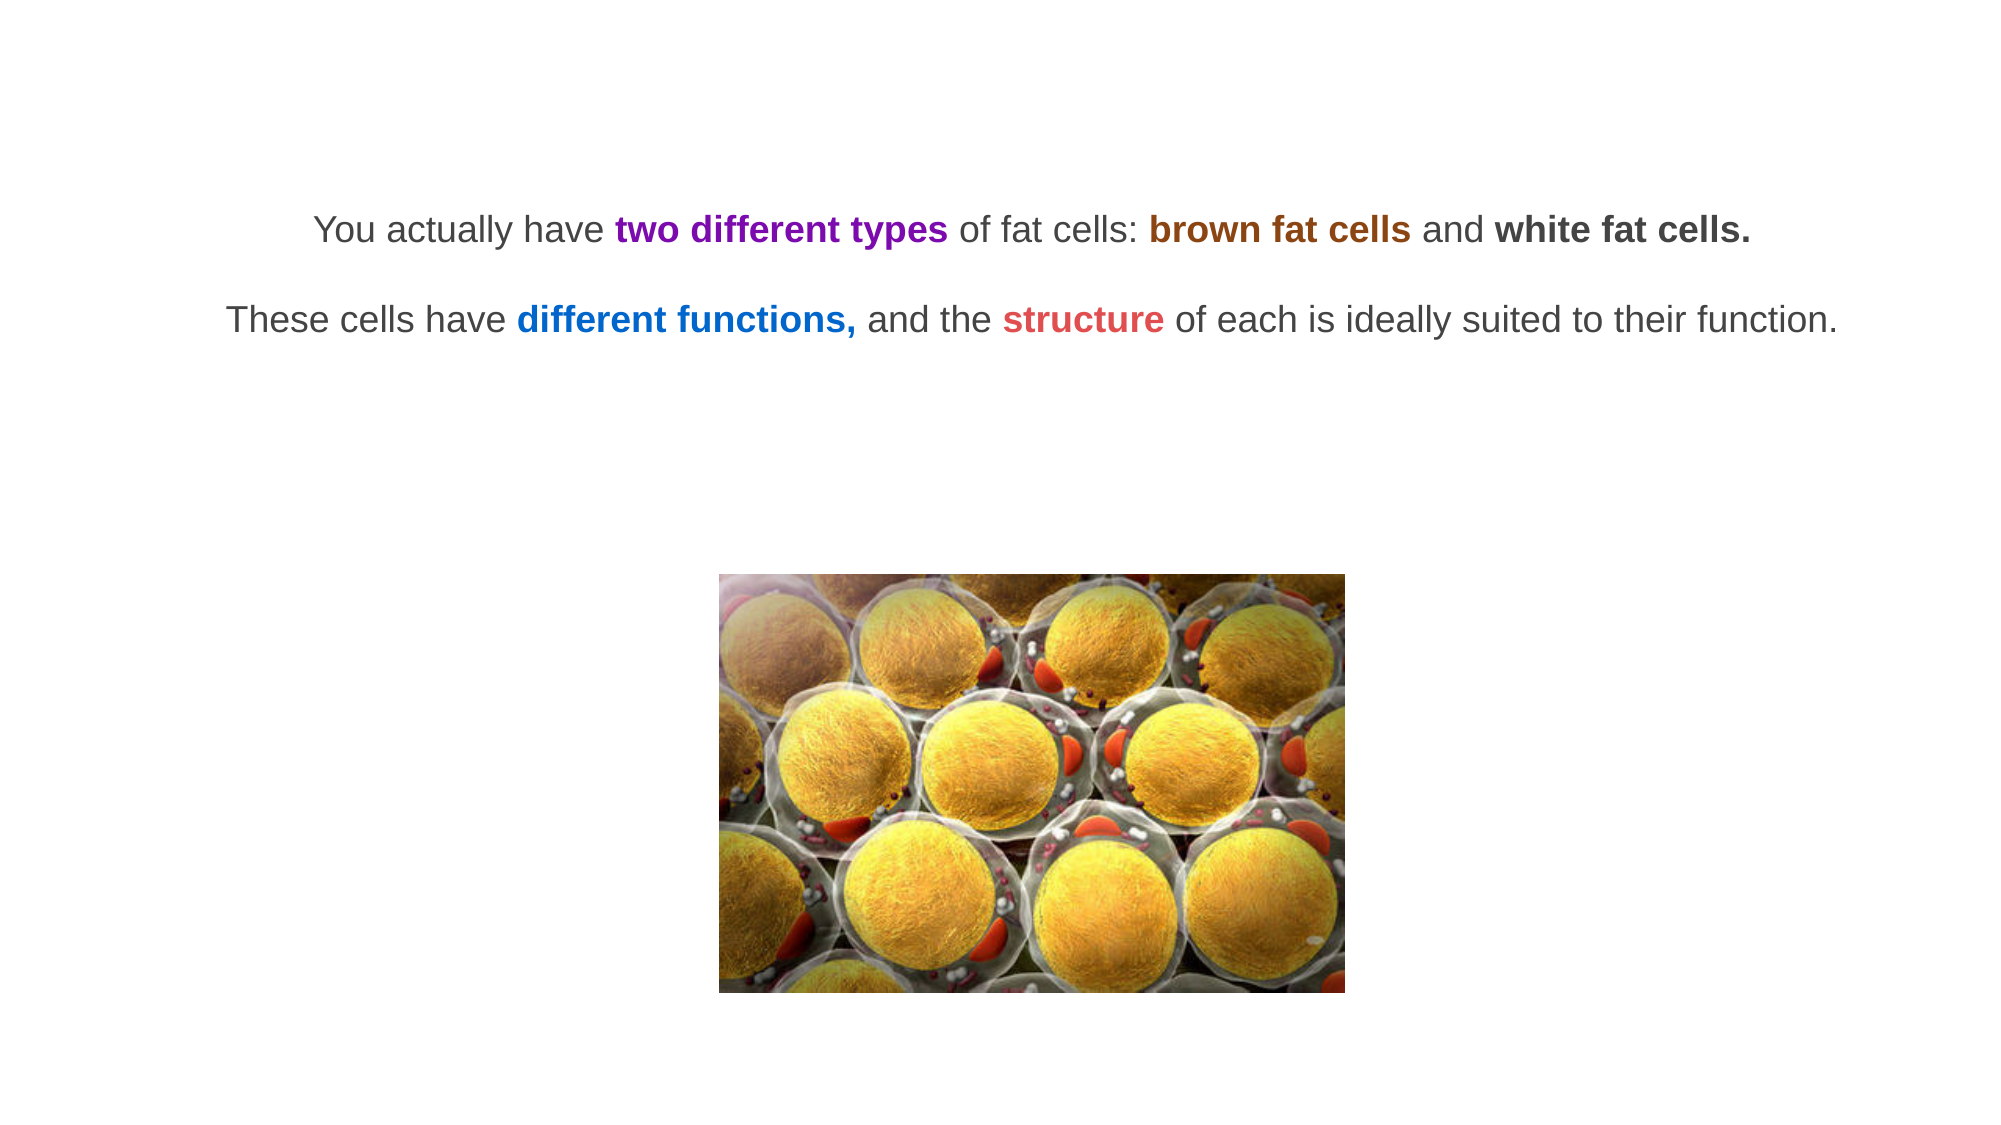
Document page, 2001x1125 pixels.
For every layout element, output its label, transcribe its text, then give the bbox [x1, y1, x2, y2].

text_box You actually have two different types of fat cells: brown fat cells and white fat cells. These cells have different functions, and the structure of each is ideally suited to their function. [166, 197, 1898, 348]
picture [719, 574, 1345, 993]
